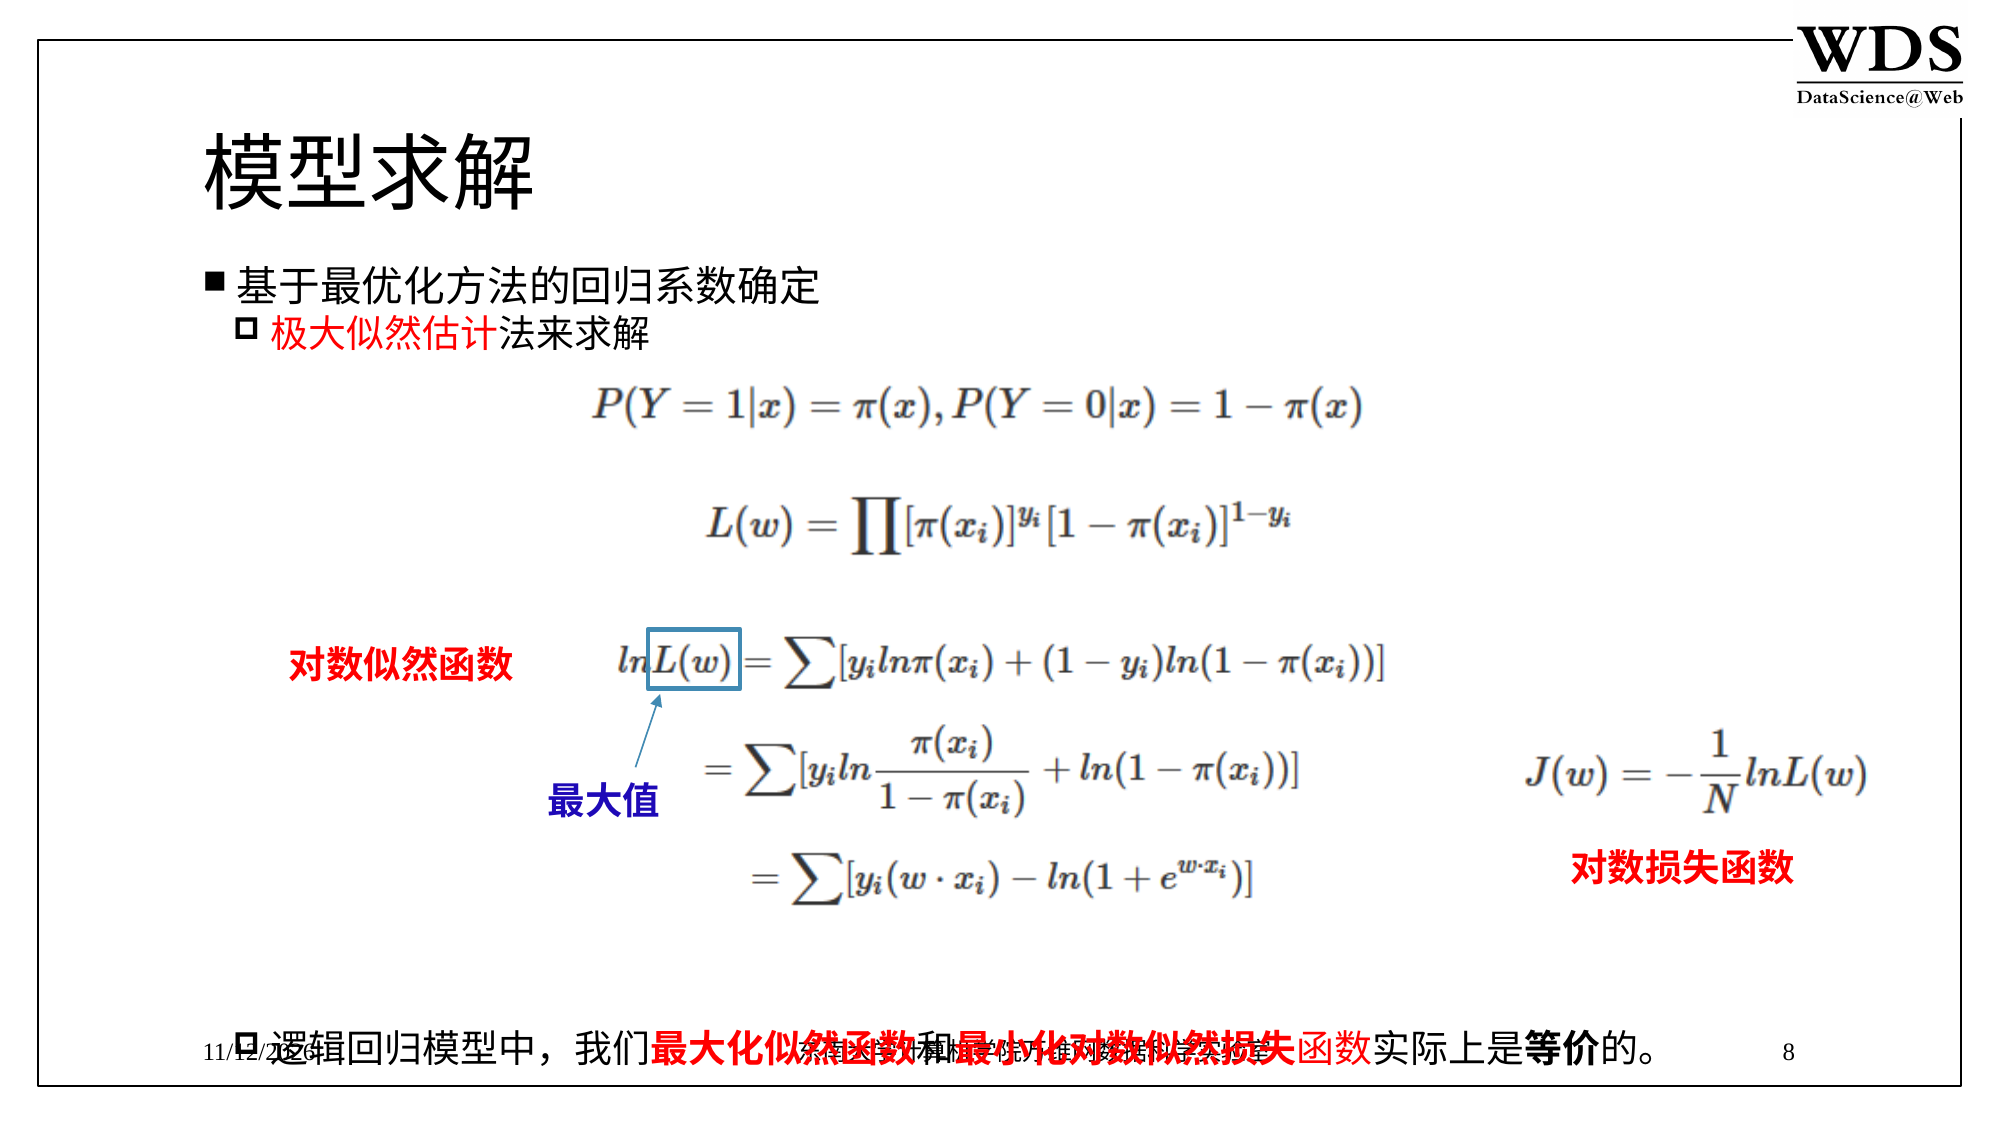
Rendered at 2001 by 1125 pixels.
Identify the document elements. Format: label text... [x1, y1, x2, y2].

picture [569, 346, 1381, 451]
picture [569, 614, 1447, 925]
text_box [635, 693, 661, 768]
picture [672, 470, 1328, 576]
text_box 对数似然函数 [273, 633, 529, 694]
picture [1793, 0, 1968, 118]
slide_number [187, 1020, 570, 1081]
text_box 对数损失函数 [1555, 836, 1811, 896]
footer 东南大学计算机学院万维网数据科学实验室 [647, 1020, 1422, 1081]
text_box 最大值 [532, 769, 563, 830]
picture [1505, 707, 1890, 827]
list 基于最优化方法的回归系数确定 极大似然估计法来求解 逻辑回归模型中，我们最大化似然函数和最小化对数似然损失函数实际上是等价的。 [187, 258, 1808, 1081]
title 模型求解 [187, 94, 1808, 258]
slide_number 8 [1530, 1020, 1811, 1081]
